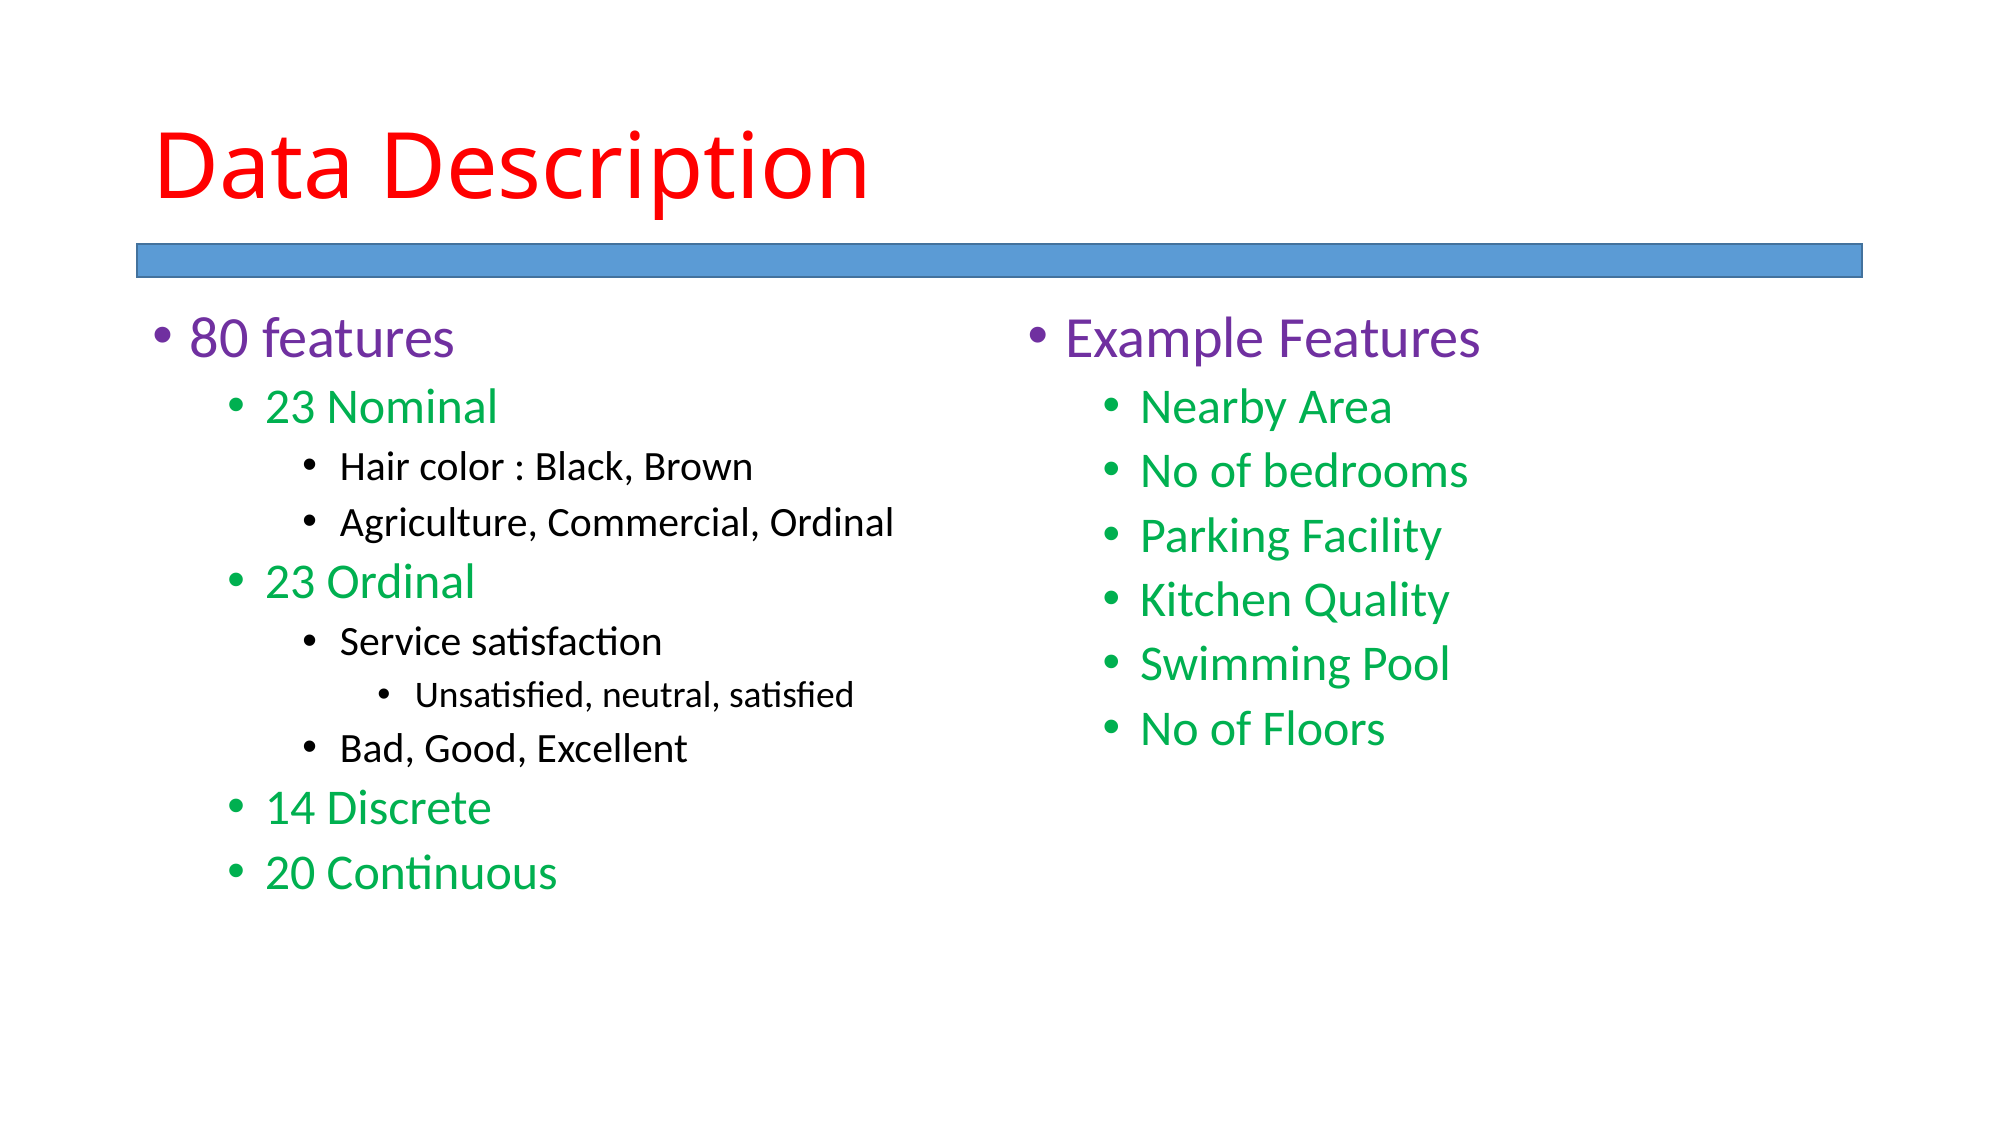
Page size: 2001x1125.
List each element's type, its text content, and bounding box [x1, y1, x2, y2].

list 80 features 23 Nominal Hair color : Black, Brown Agriculture, Commercial, Ordinal 23 Ordinal Service satisfaction Unsatisfied, neutral, satisfied Bad, Good, Excellent 14 Discrete 20 Continuous [137, 299, 988, 1014]
title Data Description [137, 59, 1863, 278]
list Example Features Nearby Area No of bedrooms Parking Facility Kitchen Quality Swimming Pool No of Floors [1012, 299, 1863, 1014]
